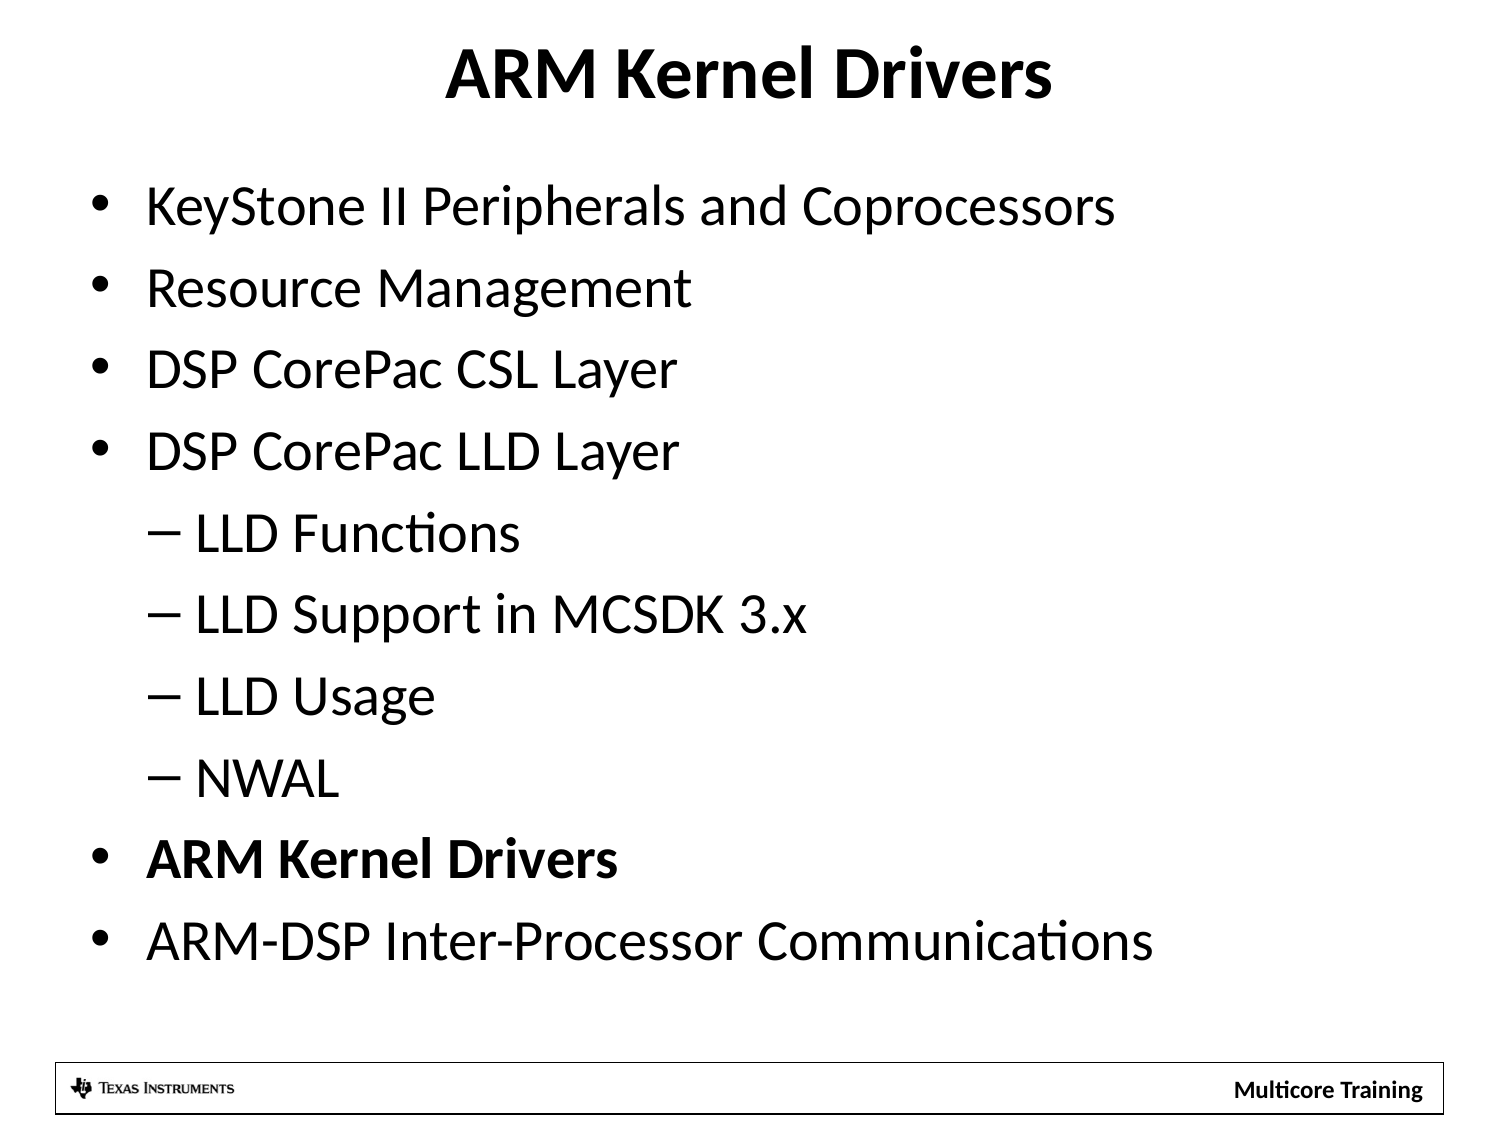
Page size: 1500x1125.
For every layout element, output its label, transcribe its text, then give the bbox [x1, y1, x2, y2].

picture [59, 1066, 245, 1110]
title ARM Kernel Drivers [74, 24, 1426, 113]
list KeyStone II Peripherals and Coprocessors Resource Management DSP CorePac CSL Layer DSP CorePac LLD Layer LLD Functions LLD Support in MCSDK 3.x LLD Usage NWAL ARM Kernel Drivers ARM-DSP Inter-Processor Communications [74, 159, 1426, 1039]
